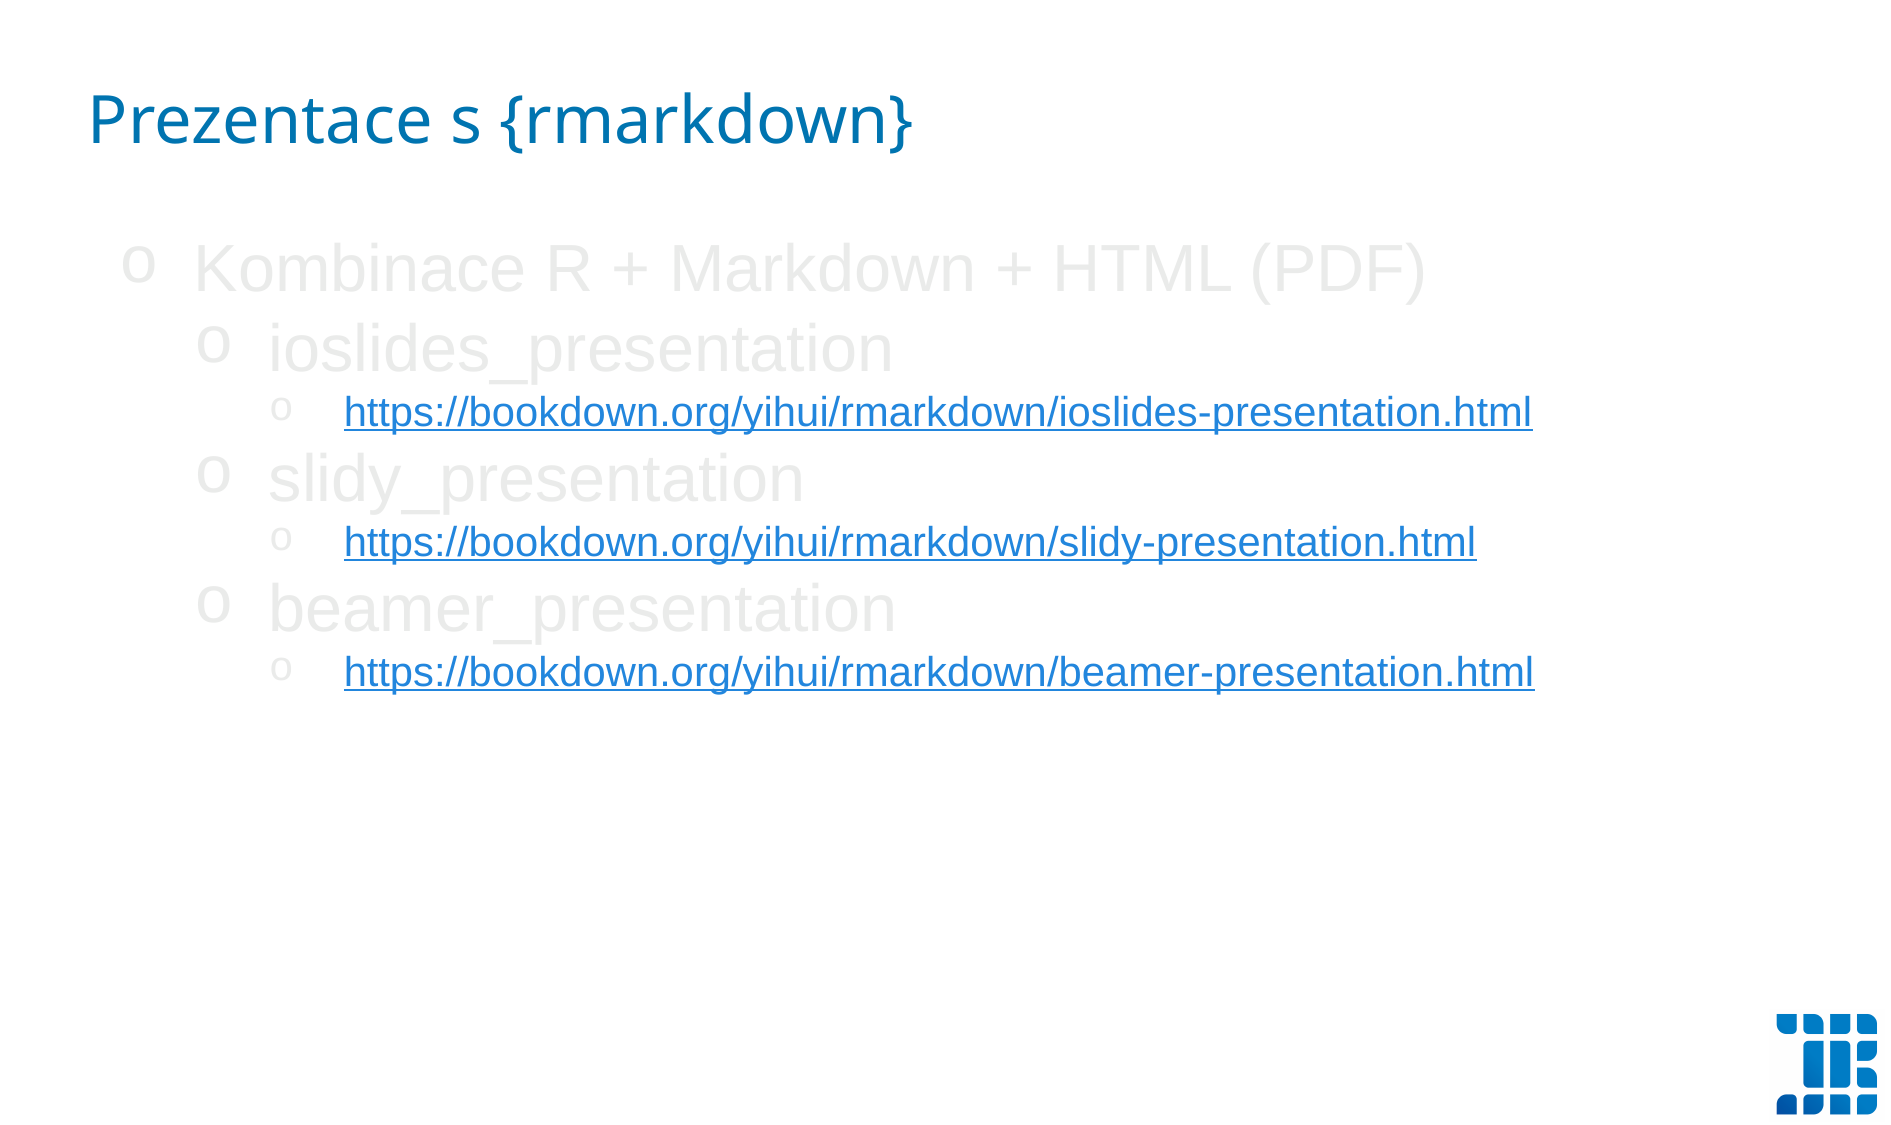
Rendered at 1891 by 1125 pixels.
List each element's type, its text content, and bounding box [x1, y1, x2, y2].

text_box Kombinace R + Markdown + HTML (PDF) ioslides_presentation https://bookdown.org/yihui/rmarkdown/ioslides-presentation.html slidy_presentation https://bookdown.org/yihui/rmarkdown/slidy-presentation.html beamer_presentation https://bookdown.org/yihui/rmarkdown/beamer-presentation.html [103, 217, 1678, 702]
picture [1769, 1009, 1885, 1122]
title Prezentace s {rmarkdown} [72, 59, 1849, 184]
